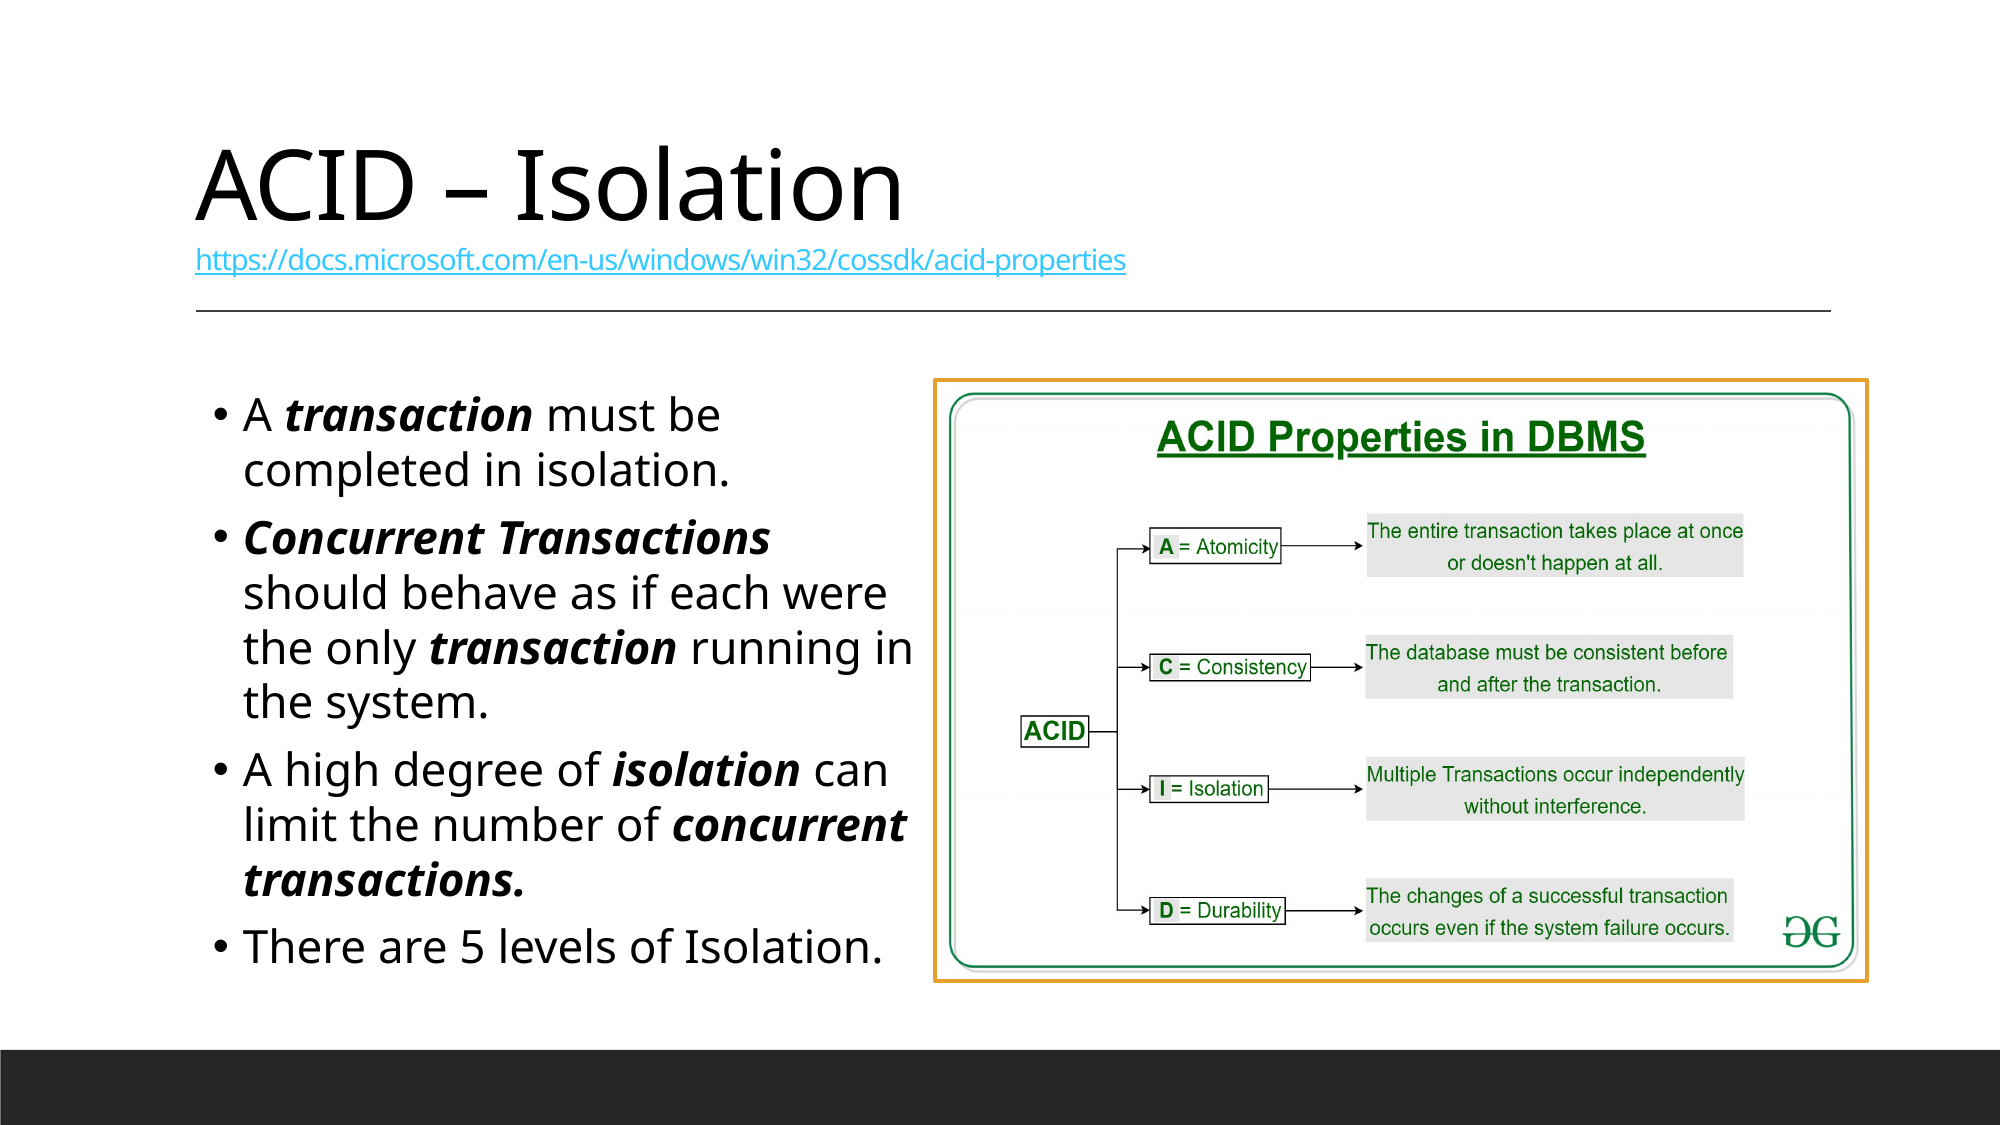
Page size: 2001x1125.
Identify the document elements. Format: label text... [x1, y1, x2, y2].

title ACID – Isolation https://docs.microsoft.com/en-us/windows/win32/cossdk/acid-properties [180, 47, 1830, 285]
picture [936, 381, 1866, 980]
list A transaction must be completed in isolation. Concurrent Transactions should behave as if each were the only transaction running in the system. A high degree of isolation can limit the number of concurrent transactions. There are 5 levels of Isolation. [180, 310, 920, 1049]
